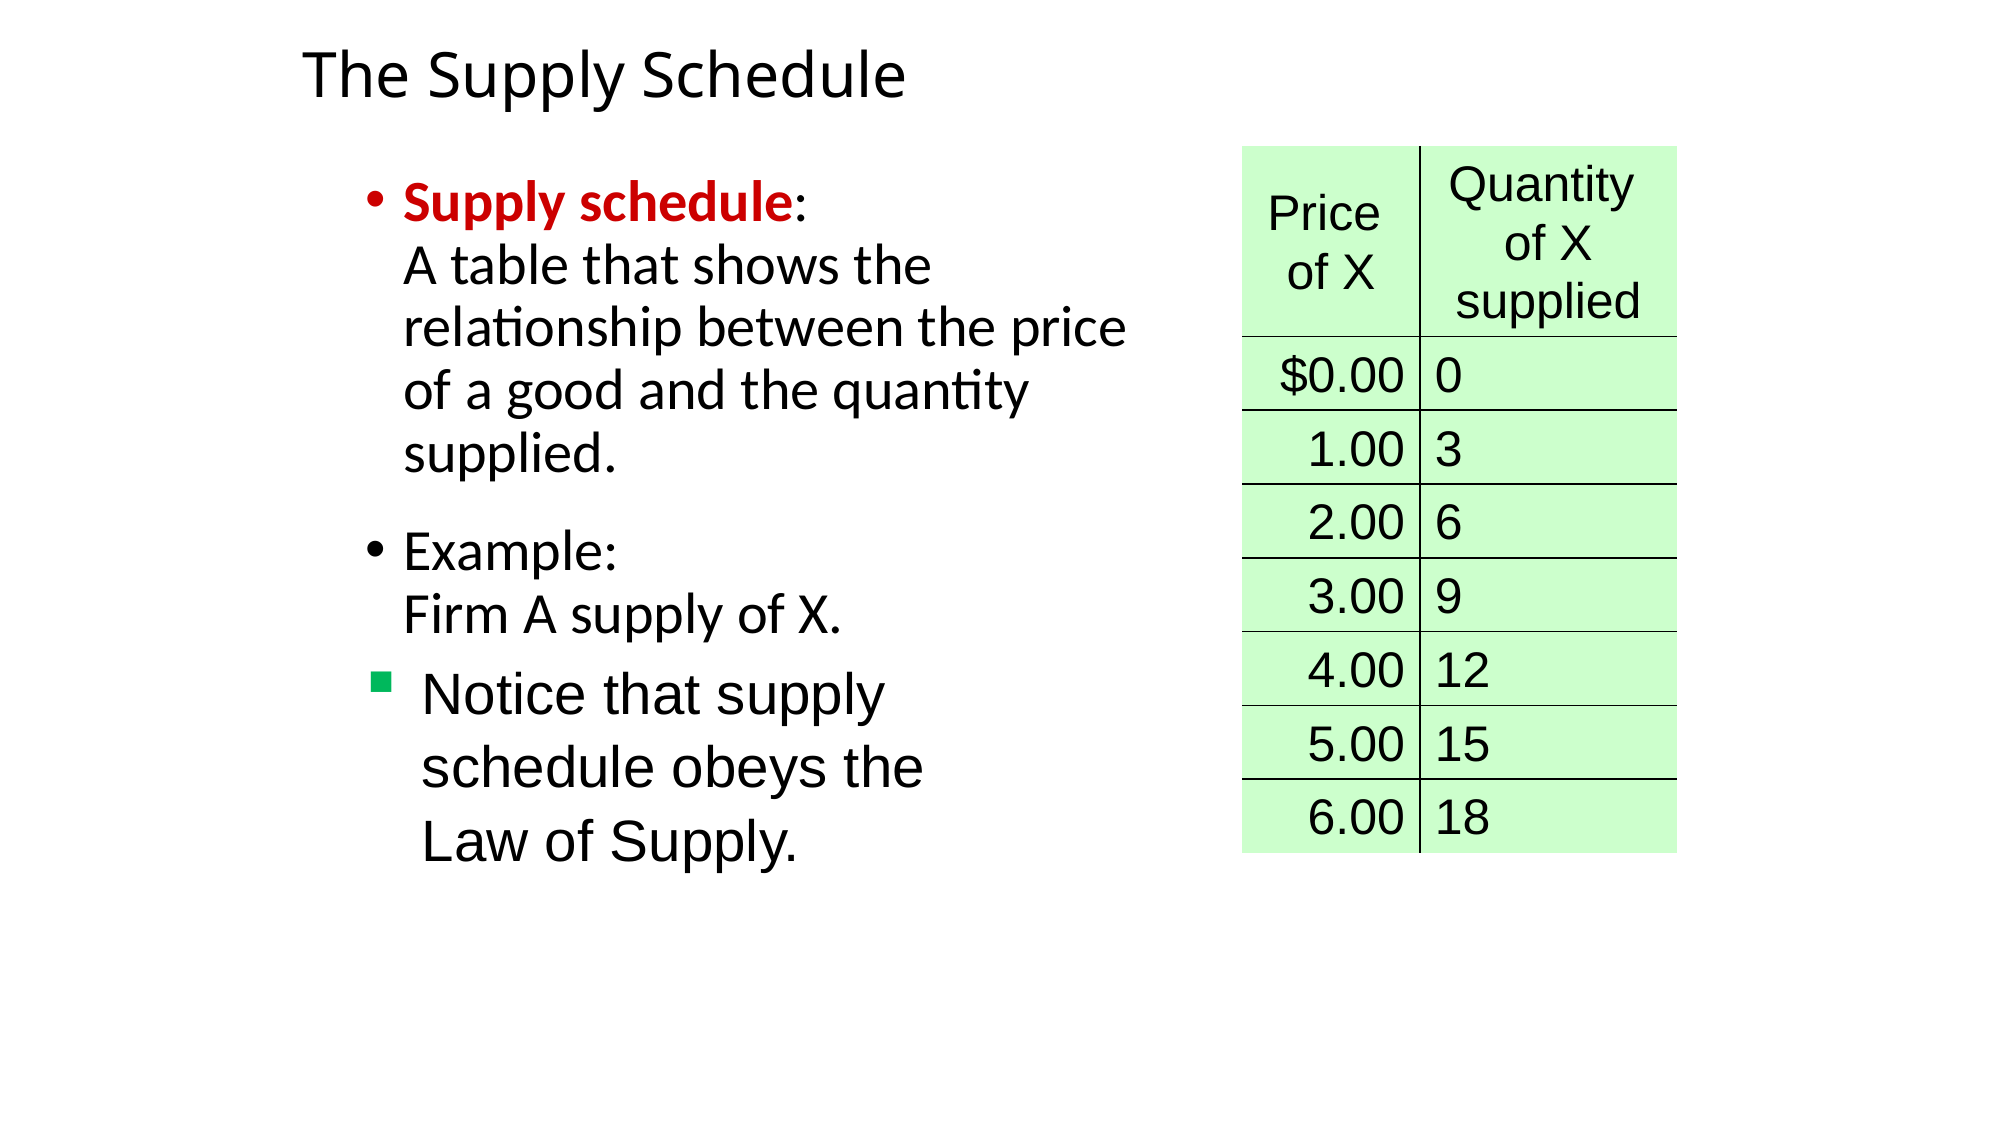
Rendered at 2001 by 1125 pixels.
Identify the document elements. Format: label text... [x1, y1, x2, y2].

table_cell 4.00 [1242, 632, 1419, 705]
table_cell 15 [1421, 706, 1677, 778]
table_cell 9 [1421, 559, 1677, 631]
table_cell 1.00 [1242, 411, 1419, 483]
table_cell 6.00 [1242, 780, 1419, 853]
table_cell 18 [1421, 780, 1677, 853]
table_cell 6 [1421, 485, 1677, 557]
table_header Price of X [1242, 146, 1419, 336]
title The Supply Schedule [287, 35, 1713, 134]
table_cell 5.00 [1242, 706, 1419, 778]
text_box Notice that supply schedule obeys the Law of Supply. [350, 645, 1145, 901]
table_cell 12 [1421, 632, 1677, 705]
table_cell 2.00 [1242, 485, 1419, 557]
table_cell 3 [1421, 411, 1677, 483]
table_cell 3.00 [1242, 559, 1419, 631]
table_cell $0.00 [1242, 337, 1419, 409]
list Supply schedule: A table that shows the relationship between the price of a good and the quantity supplied. Example: Firm A supply of X. [350, 163, 1179, 743]
table_cell 0 [1421, 337, 1677, 409]
table_header Quantity of X supplied [1421, 146, 1677, 336]
